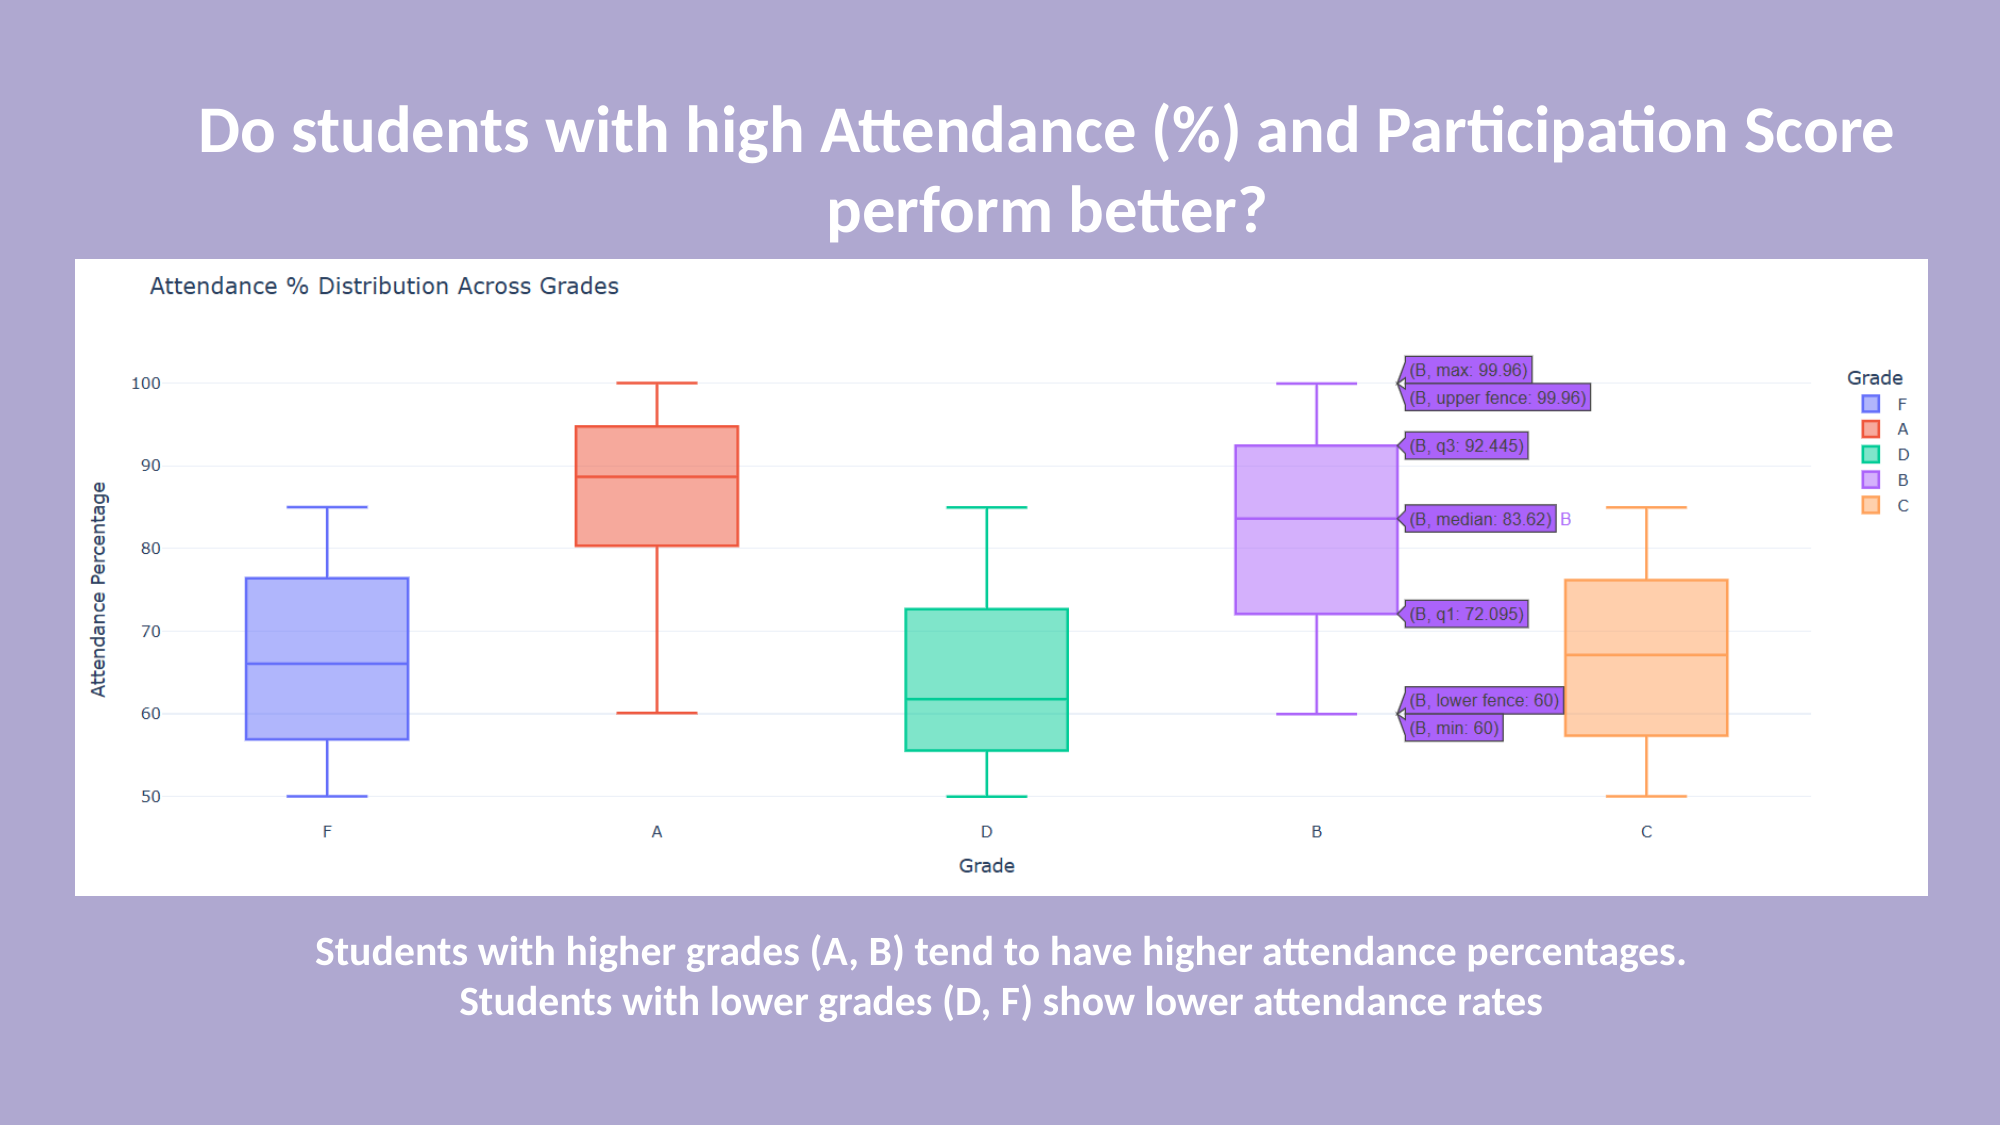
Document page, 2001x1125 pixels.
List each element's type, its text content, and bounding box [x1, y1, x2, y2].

text_box Do students with high Attendance (%) and Participation Score perform better? [65, 78, 2000, 299]
text_box Students with higher grades (A, B) tend to have higher attendance percentages. Students with lower grades (D, F) show lower attendance rates [133, 916, 1870, 1032]
picture [75, 259, 1928, 896]
